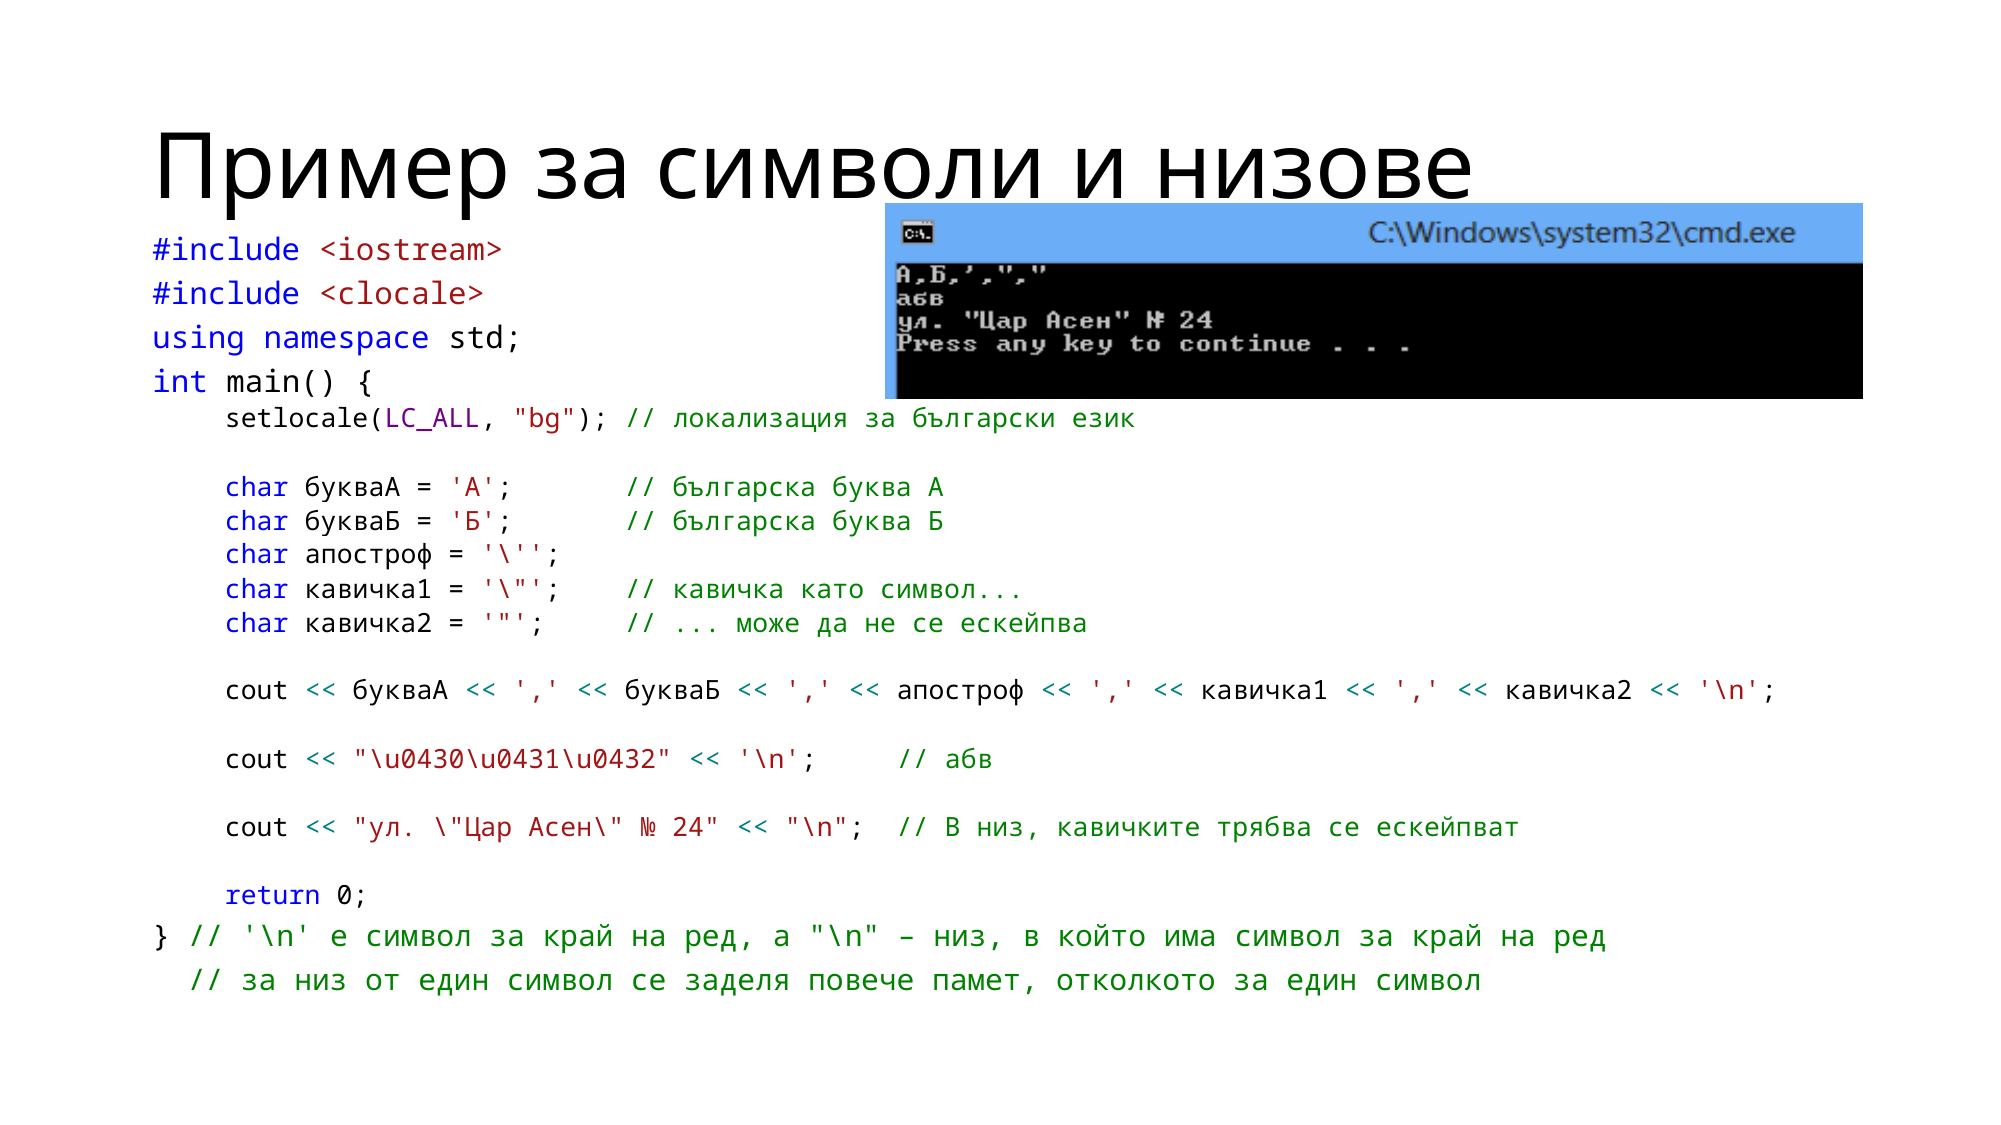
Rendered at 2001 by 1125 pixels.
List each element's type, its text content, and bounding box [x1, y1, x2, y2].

picture [885, 203, 1863, 399]
list #include <iostream> #include <clocale> using namespace std; int main() { setlocale(LC_ALL, "bg"); // локализация за български език char букваА = 'А'; // българска буква А char букваБ = 'Б'; // българска буква Б char апостроф = '\''; char кавичка1 = '\"'; // кавичка като символ... char кавичка2 = '"'; // ... може да не се ескейпва cout << букваА << ',' << букваБ << ',' << апостроф << ',' << кавичка1 << ',' << кавичка2 << '\n'; cout << "\u0430\u0431\u0432" << '\n'; // абв cout << "ул. \"Цар Асен\" № 24" << "\n"; // В низ, кавичките трябва се ескейпват return 0; } // '\n' е символ за край на ред, а "\n" – низ, в който има символ за край на ред // за низ от един символ се заделя повече памет, отколкото за един символ [137, 226, 1863, 1012]
title Пример за символи и низове [137, 59, 1863, 226]
